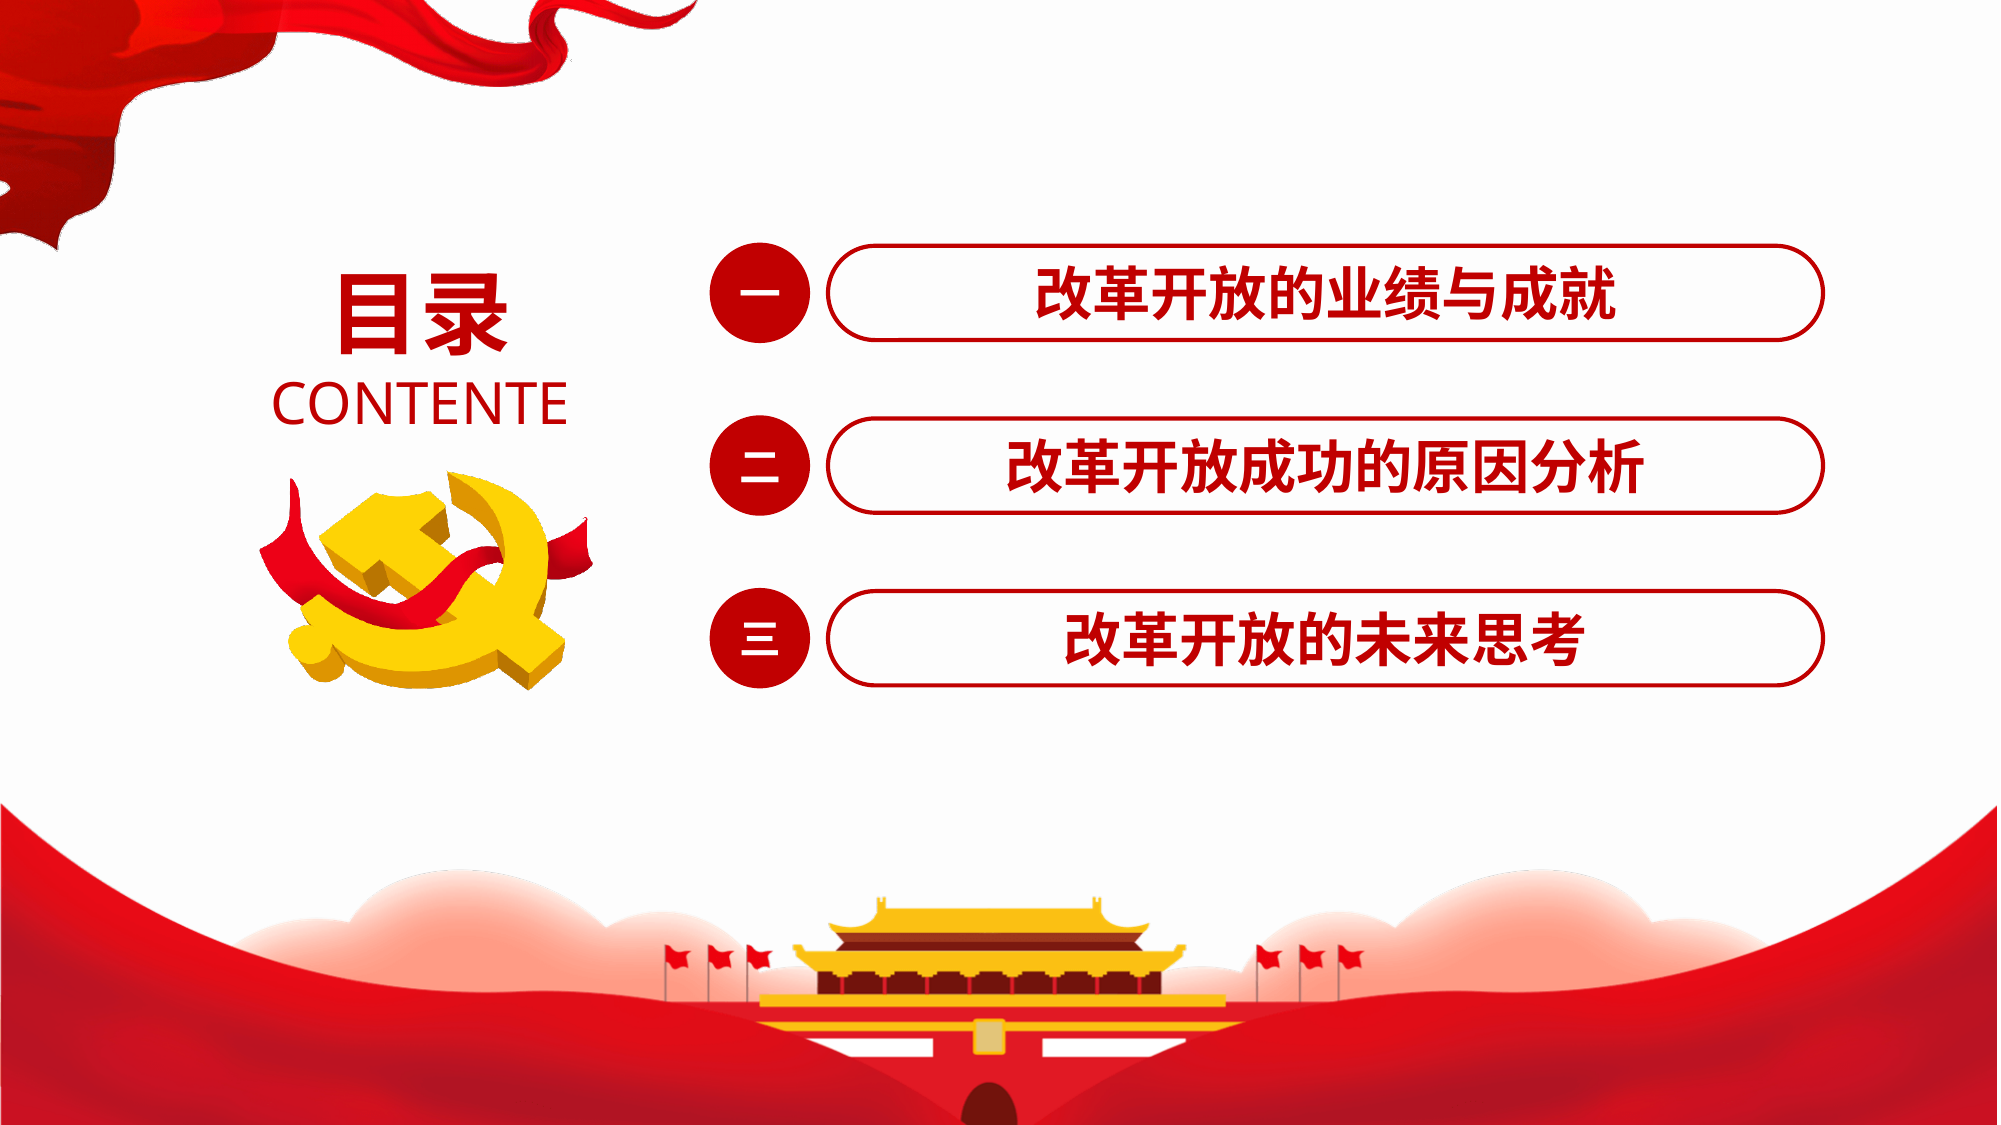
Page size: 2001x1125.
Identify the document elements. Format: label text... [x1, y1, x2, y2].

text_box 三 [709, 587, 811, 689]
picture [0, 411, 1997, 1125]
text_box [828, 245, 1824, 341]
text_box 改革开放的业绩与成就 [856, 264, 1795, 335]
text_box 目录 CONTENTE [81, 248, 761, 444]
text_box [828, 591, 1824, 686]
text_box 一 [709, 242, 811, 344]
text_box 二 [709, 415, 811, 516]
text_box 改革开放的未来思考 [856, 609, 1795, 680]
text_box 改革开放成功的原因分析 [856, 436, 1795, 508]
text_box [828, 418, 1824, 513]
picture [0, 0, 711, 255]
